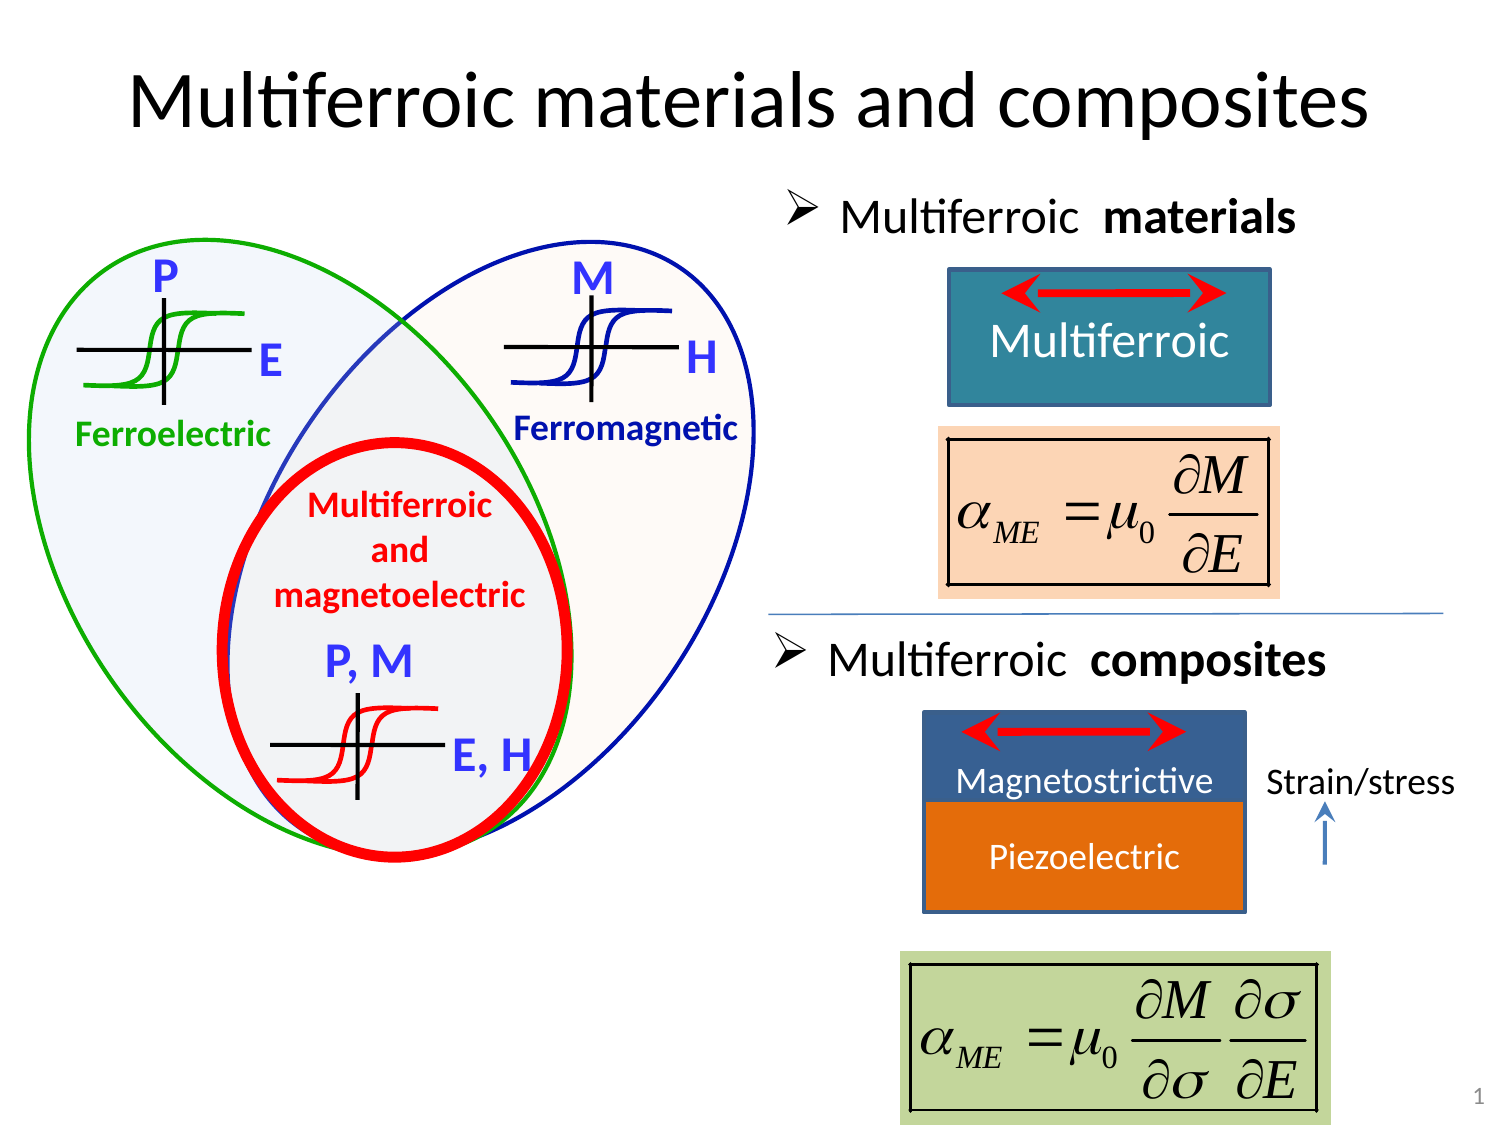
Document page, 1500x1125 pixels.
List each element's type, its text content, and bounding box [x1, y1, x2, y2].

text_box Piezoelectric [922, 802, 1247, 914]
text_box H [672, 316, 722, 392]
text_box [510, 356, 673, 386]
text_box M [556, 237, 607, 307]
text_box [594, 240, 754, 395]
text_box [560, 456, 755, 780]
text_box Magnetostrictive [922, 710, 1247, 802]
text_box Multiferroic and magnetoelectric [239, 382, 560, 579]
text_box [899, 950, 1332, 1125]
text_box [937, 425, 1280, 600]
text_box Ferromagnetic [560, 395, 759, 456]
text_box Multiferroic composites [756, 619, 1443, 694]
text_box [276, 752, 439, 783]
title Multiferroic materials and composites [75, 1, 1425, 189]
text_box Multiferroic materials [768, 176, 1335, 251]
text_box [484, 789, 566, 837]
slide_number 1 [1335, 1065, 1500, 1125]
text_box E [250, 319, 294, 382]
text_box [83, 358, 245, 388]
text_box Strain/stress [1251, 749, 1500, 810]
text_box Ferroelectric [60, 401, 239, 462]
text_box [510, 308, 673, 346]
text_box [402, 242, 556, 382]
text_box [83, 311, 245, 349]
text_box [276, 706, 439, 744]
text_box Multiferroic [947, 267, 1272, 407]
text_box P [137, 235, 188, 310]
text_box [220, 440, 570, 860]
text_box [438, 789, 536, 854]
text_box [560, 560, 574, 714]
text_box [26, 250, 355, 855]
text_box [188, 237, 466, 382]
text_box E, H [526, 714, 578, 789]
